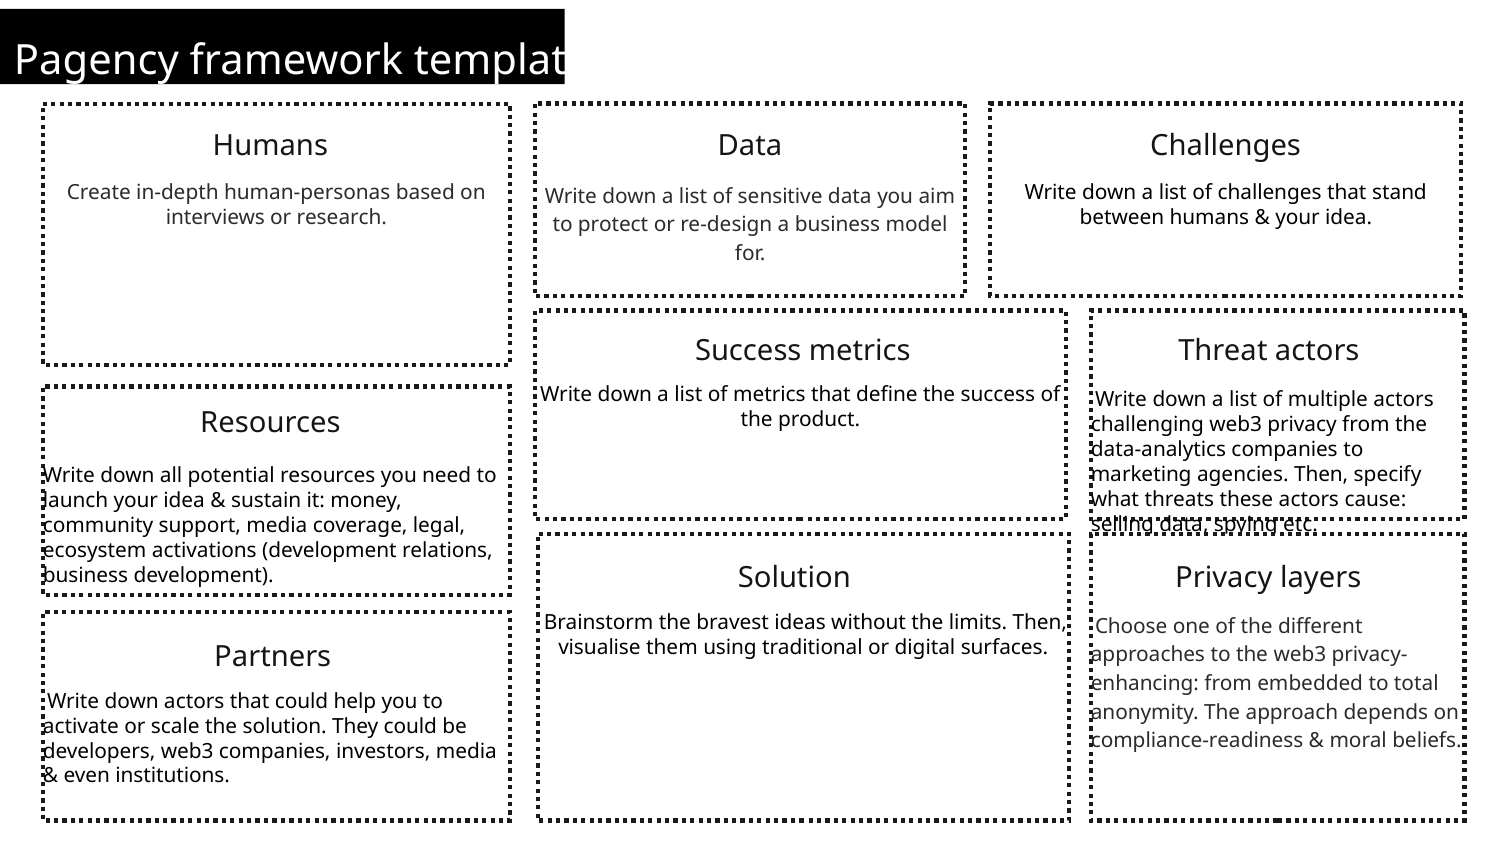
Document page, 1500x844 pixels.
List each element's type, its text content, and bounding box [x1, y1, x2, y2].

text_box Solution [737, 552, 851, 593]
text_box Write down a list of multiple actors challenging web3 privacy from the data-analytics companies to marketing agencies. Then, specify what threats these actors cause: selling data, spying etc. [1090, 310, 1465, 519]
text_box Write down a list of sensitive data you aim to protect or re-design a business model for. [534, 103, 966, 296]
text_box Choose one of the different approaches to the web3 privacy-enhancing: from embedded to total anonymity. The approach depends on compliance-readiness & moral beliefs. [1090, 533, 1465, 821]
text_box Write down a list of challenges that stand between humans & your idea. [990, 103, 1462, 296]
text_box Brainstorm the bravest ideas without the limits. Then, visualise them using traditional or digital surfaces. [537, 533, 1069, 821]
text_box Pagency framework template [0, 10, 691, 99]
text_box Write down actors that could help you to activate or scale the solution. They could be developers, web3 companies, investors, media & even institutions. [42, 612, 510, 821]
text_box Create in-depth human-personas based on interviews or research. [42, 103, 510, 365]
text_box Challenges [1150, 121, 1302, 162]
text_box Write down a list of metrics that define the success of the product. [534, 310, 1066, 519]
text_box Data [717, 121, 783, 162]
text_box Privacy layers [1175, 552, 1362, 593]
text_box Humans [212, 121, 329, 162]
text_box Success metrics [694, 326, 911, 367]
text_box Resources [200, 398, 341, 439]
text_box Threat actors [1178, 326, 1360, 367]
text_box Write down all potential resources you need to launch your idea & sustain it: money, community support, media coverage, legal, ecosystem activations (development relations, business development). [42, 386, 510, 595]
text_box Partners [214, 631, 332, 672]
